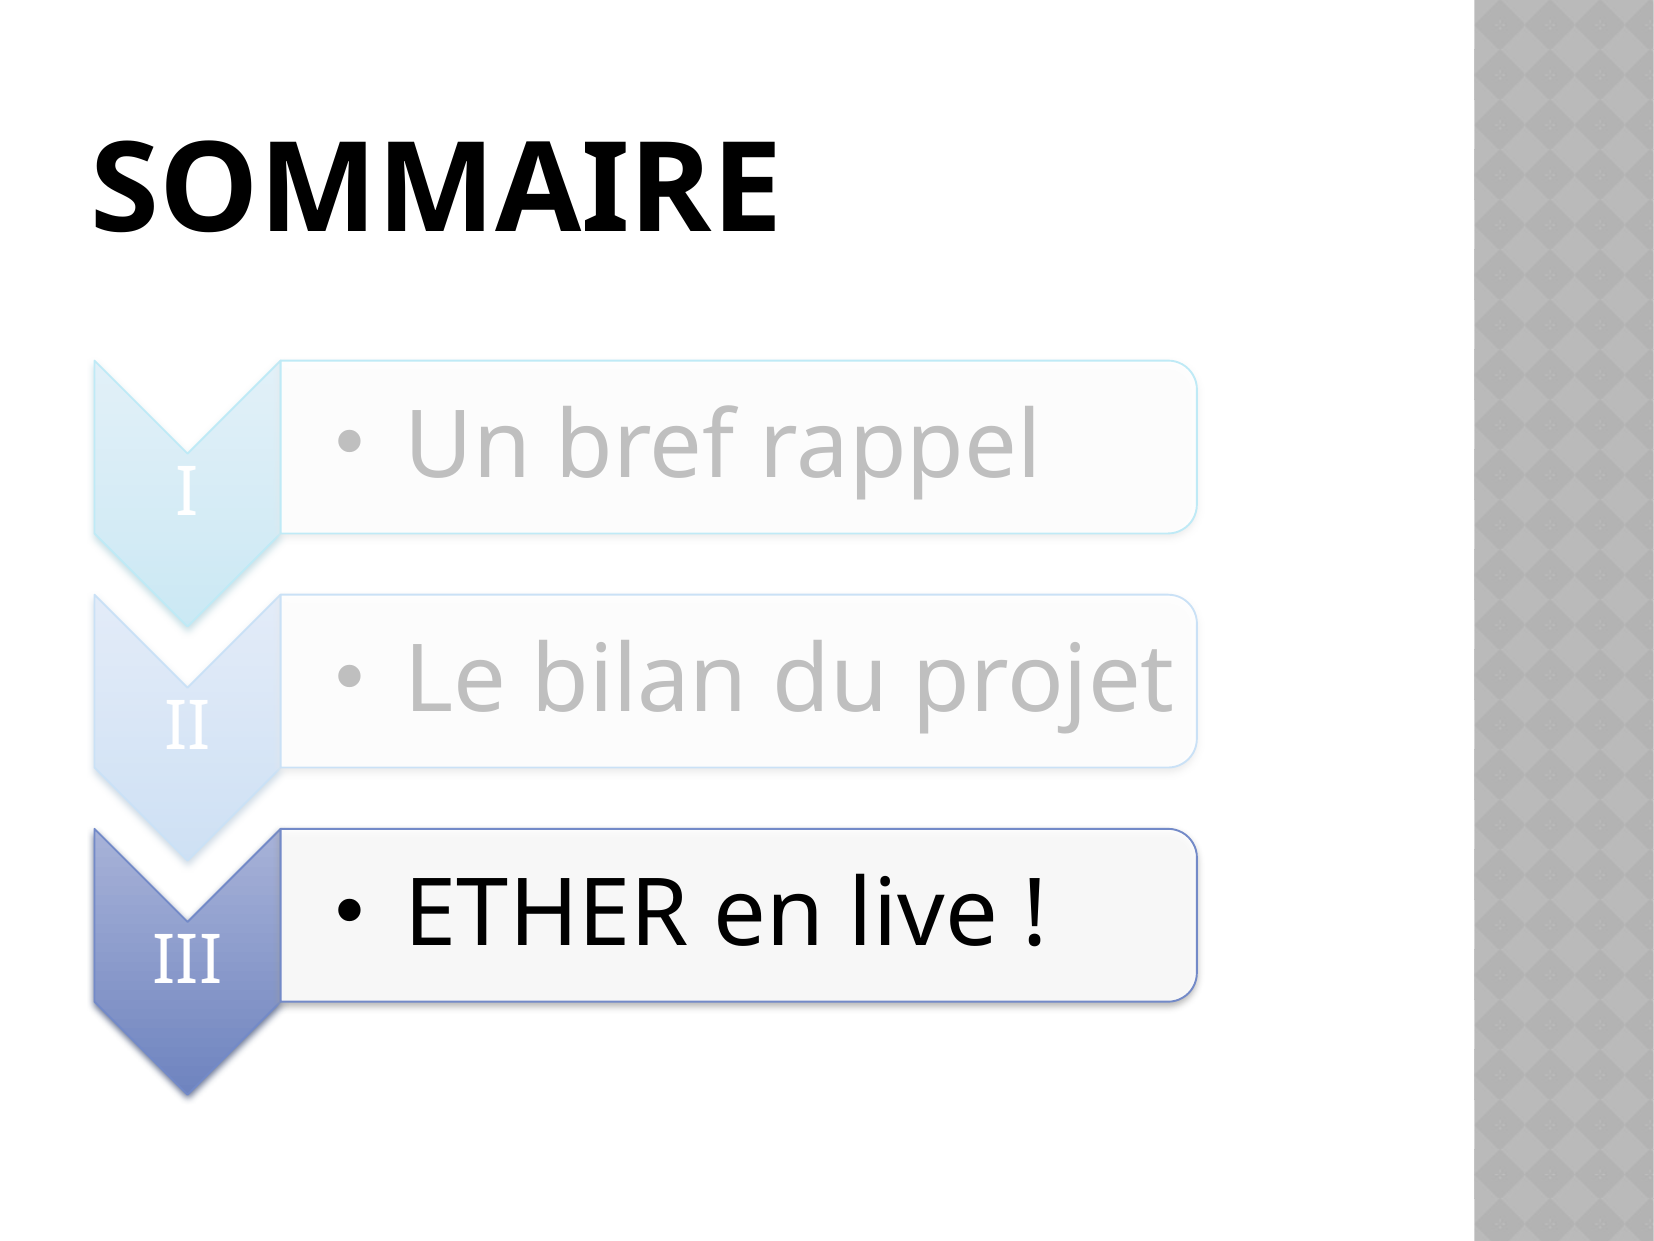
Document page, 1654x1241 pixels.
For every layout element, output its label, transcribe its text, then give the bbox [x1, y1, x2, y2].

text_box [93, 359, 1198, 1096]
title Sommaire [82, 49, 1571, 257]
text_box [40, 301, 1266, 797]
